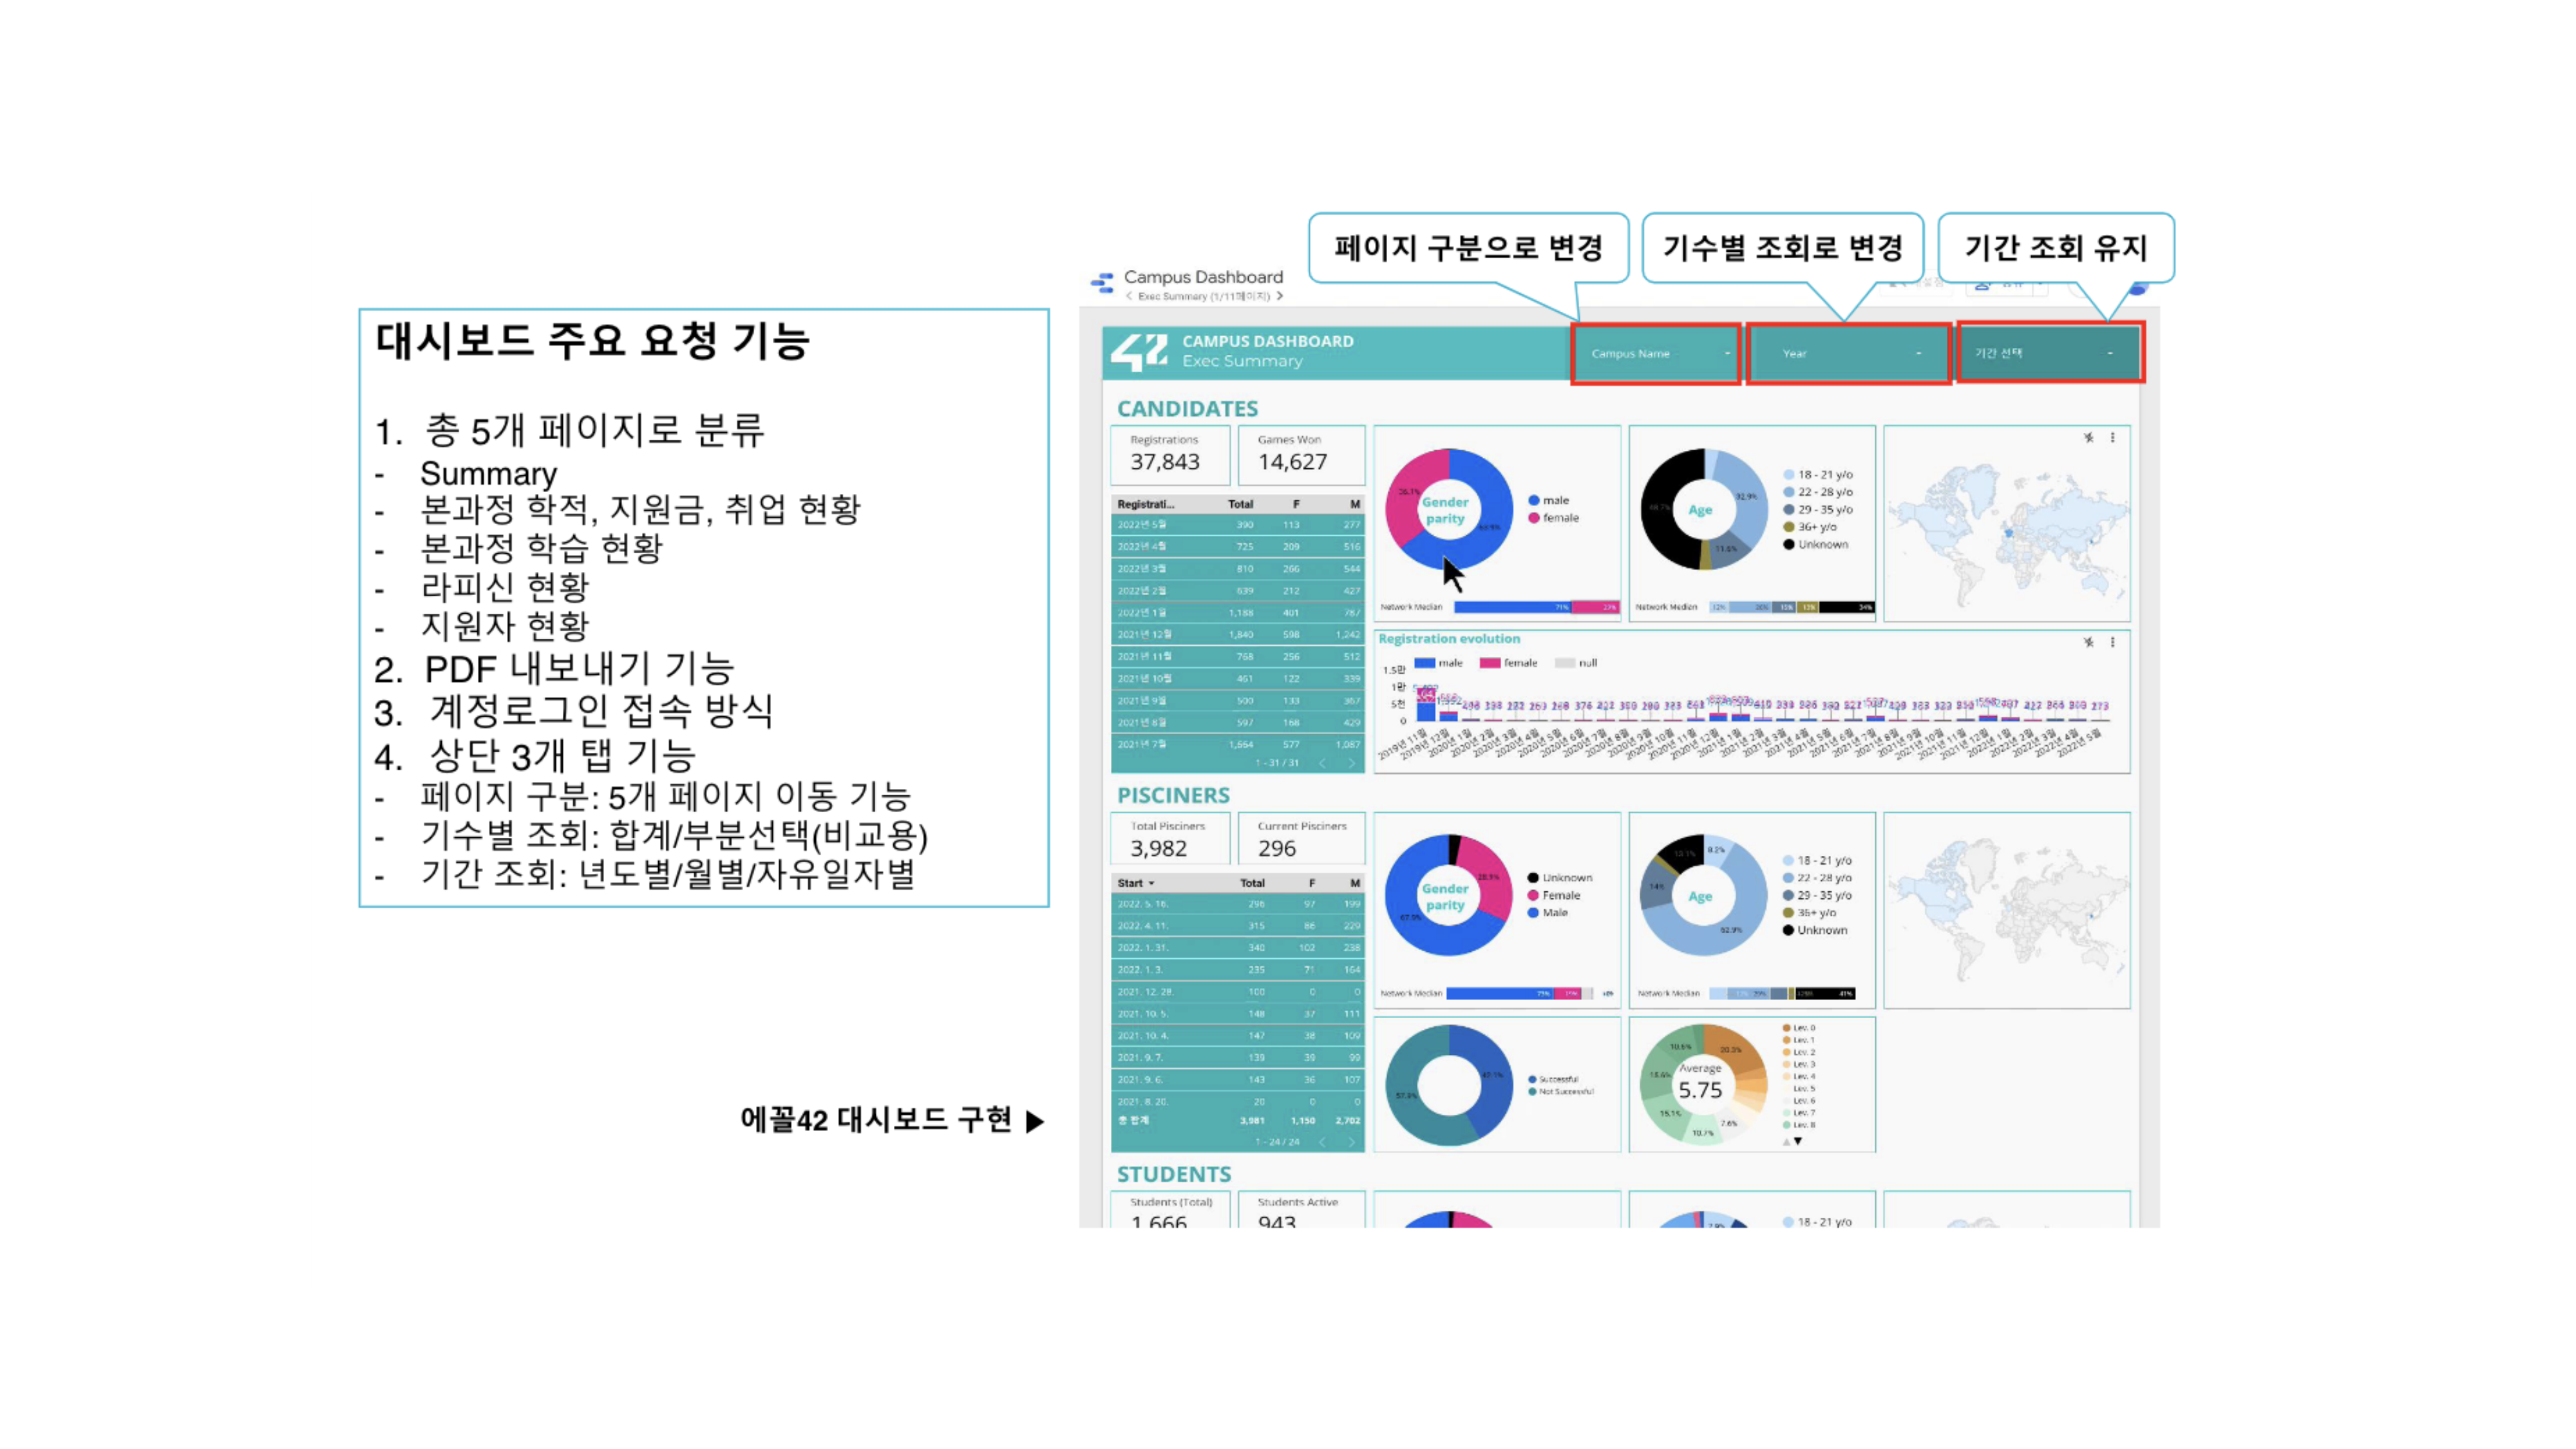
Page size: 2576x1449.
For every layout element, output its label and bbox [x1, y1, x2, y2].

picture [310, 190, 2206, 1287]
